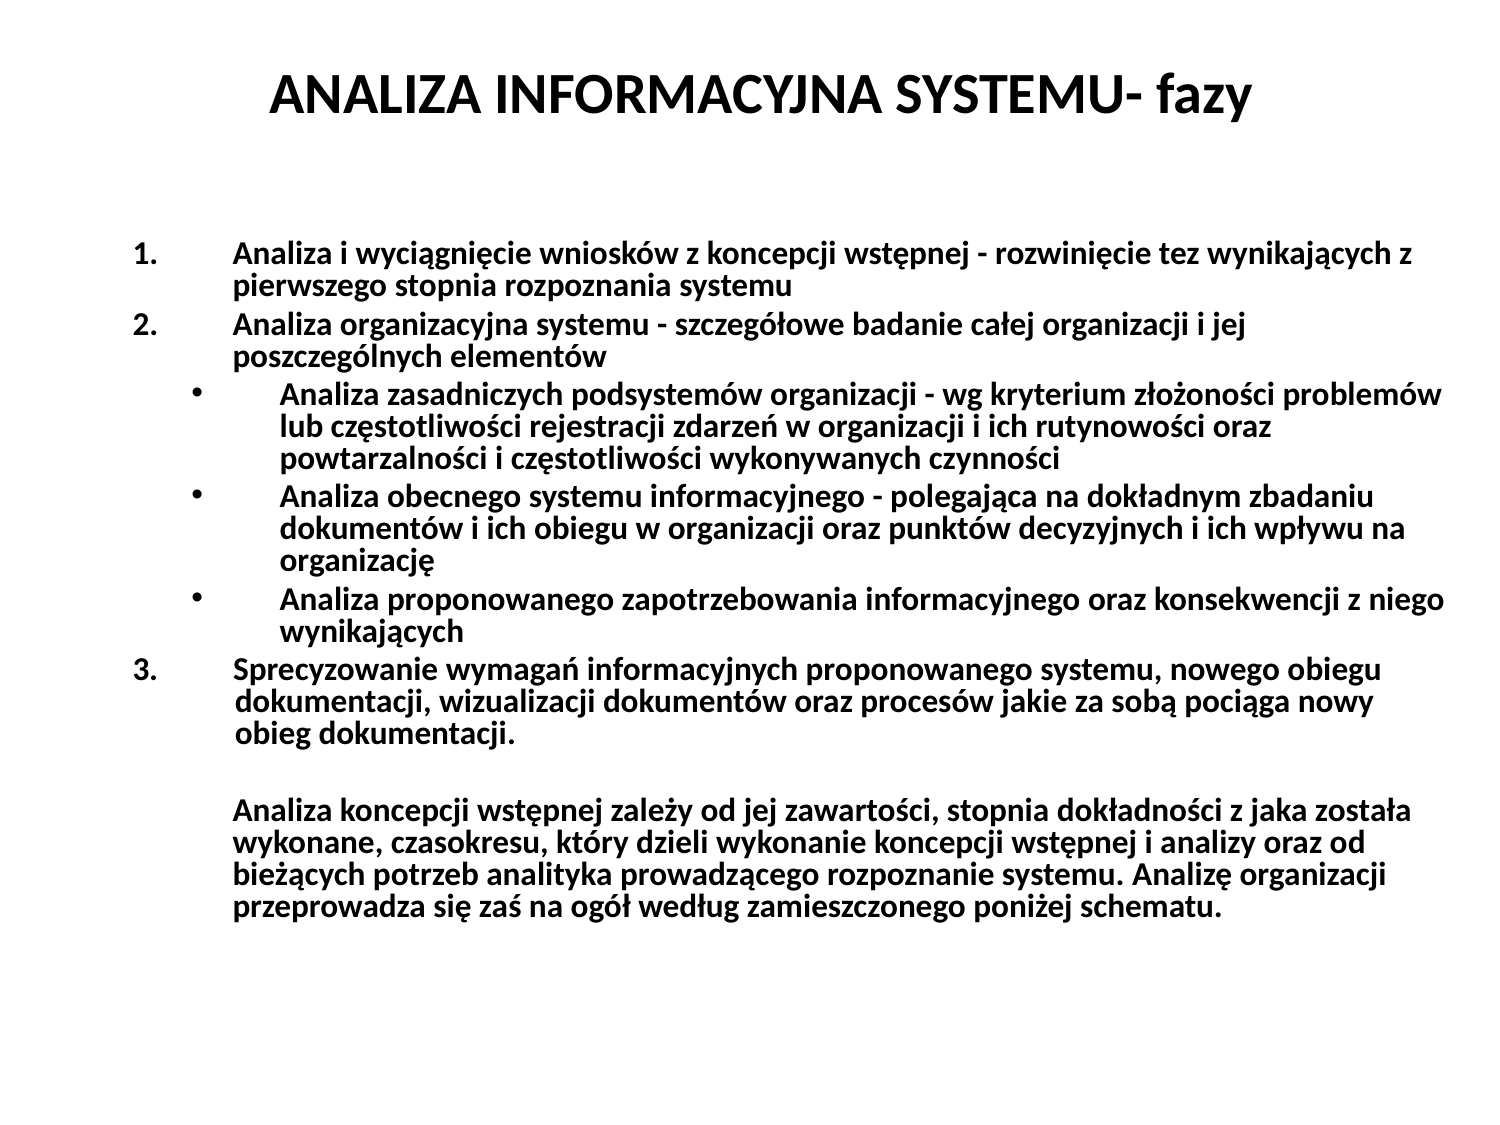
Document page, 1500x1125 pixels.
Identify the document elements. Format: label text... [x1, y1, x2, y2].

list Analiza i wyciągnięcie wniosków z koncepcji wstępnej - rozwinięcie tez wynikających z pierwszego stopnia rozpoznania systemu Analiza organizacyjna systemu - szczegółowe badanie całej organizacji i jej poszczególnych elementów Analiza zasadniczych podsystemów organizacji - wg kryterium złożoności problemów lub częstotliwości rejestracji zdarzeń w organizacji i ich rutynowości oraz powtarzalności i częstotliwości wykonywanych czynności Analiza obecnego systemu informacyjnego - polegająca na dokładnym zbadaniu dokumentów i ich obiegu w organizacji oraz punktów decyzyjnych i ich wpływu na organizację Analiza proponowanego zapotrzebowania informacyjnego oraz konsekwencji z niego wynikających 3. Sprecyzowanie wymagań informacyjnych proponowanego systemu, nowego obiegu dokumentacji, wizualizacji dokumentów oraz procesów jakie za sobą pociąga nowy obieg dokumentacji. Analiza koncepcji wstępnej zależy od jej zawartości, stopnia dokładności z jaka została wykonane, czasokresu, który dzieli wykonanie koncepcji wstępnej i analizy oraz od bieżących potrzeb analityka prowadzącego rozpoznanie systemu. Analizę organizacji przeprowadza się zaś na ogół według zamieszczonego poniżej schematu. [117, 231, 1469, 1083]
title ANALIZA INFORMACYJNA SYSTEMU- fazy [128, 42, 1407, 138]
